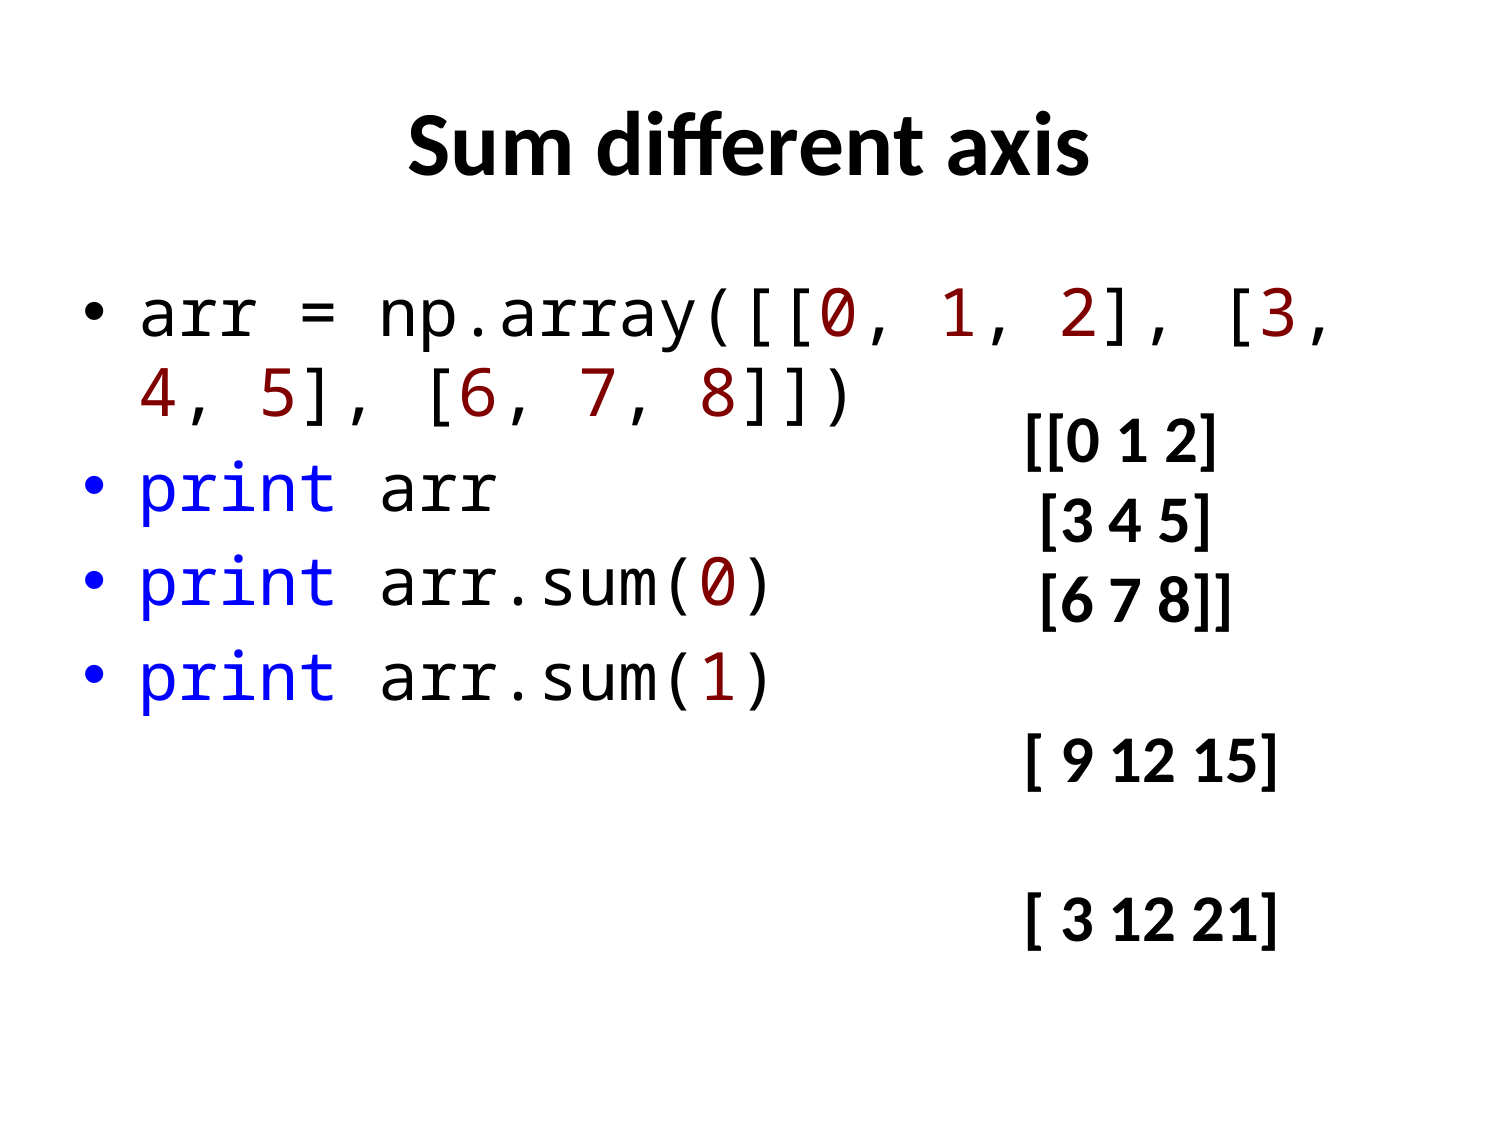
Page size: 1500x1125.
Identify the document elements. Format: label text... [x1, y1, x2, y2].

text_box [[0 1 2] [3 4 5] [6 7 8]] [ 9 12 15] [ 3 12 21] [1016, 388, 1289, 963]
list arr = np.array([[0, 1, 2], [3, 4, 5], [6, 7, 8]]) print arr print arr.sum(0) print arr.sum(1) [74, 261, 1426, 1006]
title Sum different axis [74, 44, 1426, 234]
